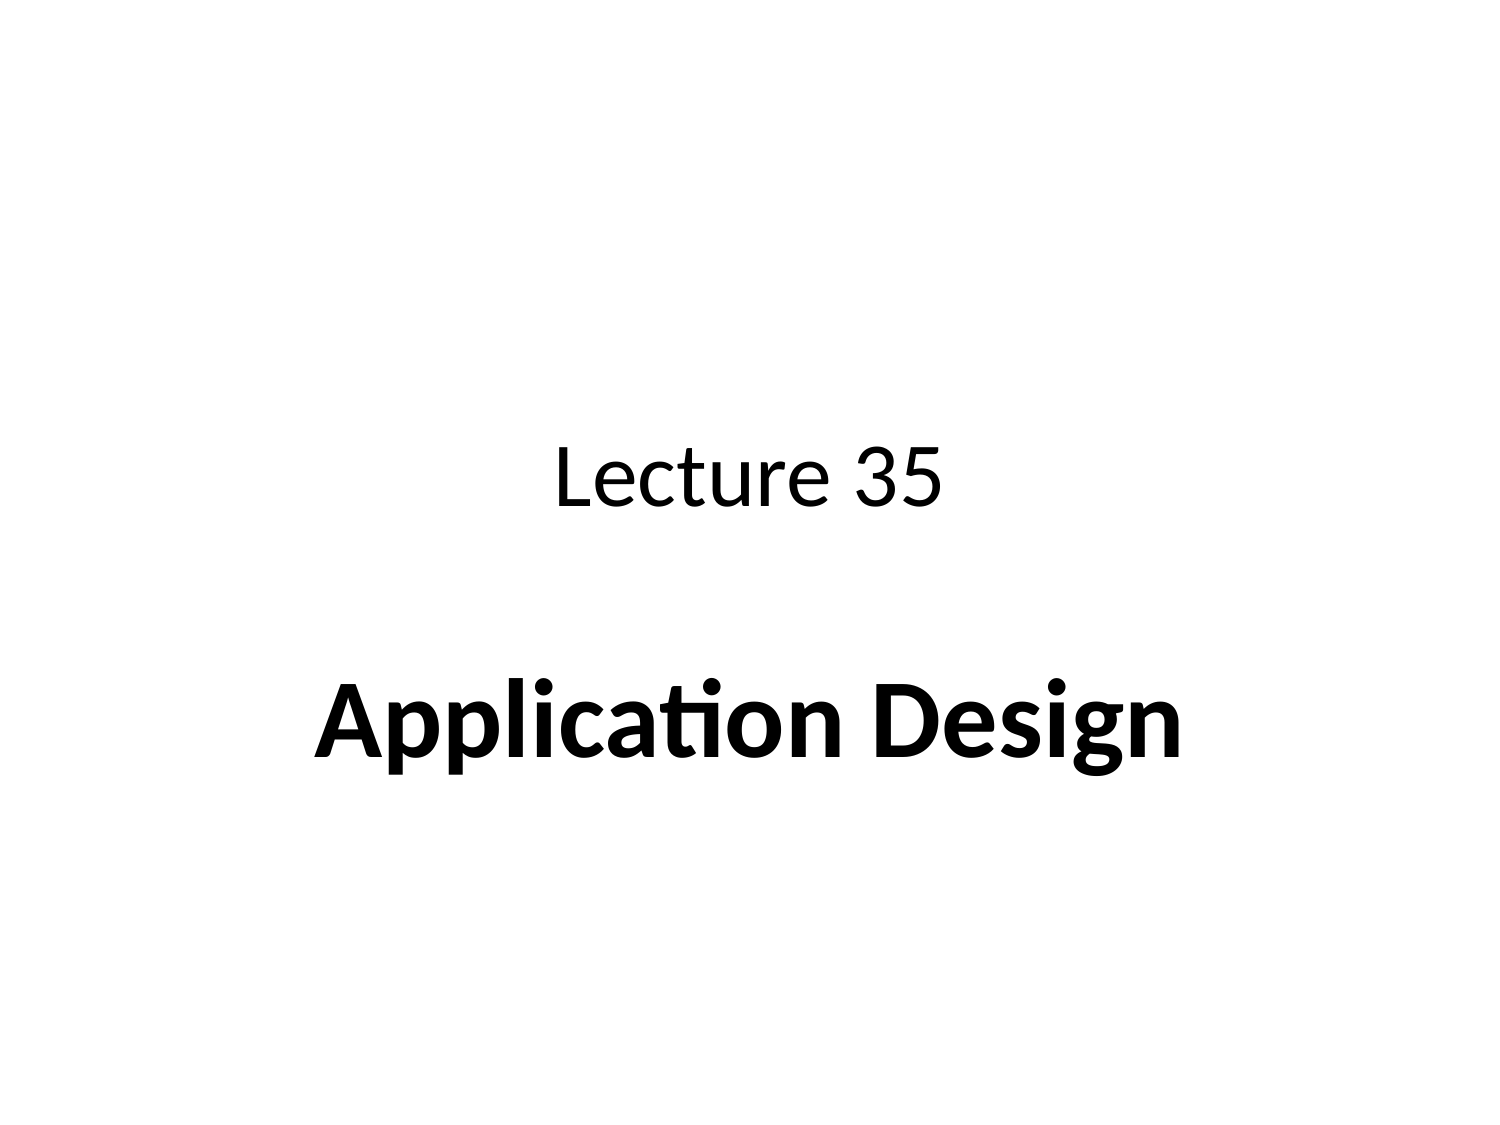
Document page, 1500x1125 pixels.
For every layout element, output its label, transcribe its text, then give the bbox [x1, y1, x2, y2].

subtitle Application Design [225, 637, 1275, 925]
title Lecture 35 [112, 349, 1388, 591]
